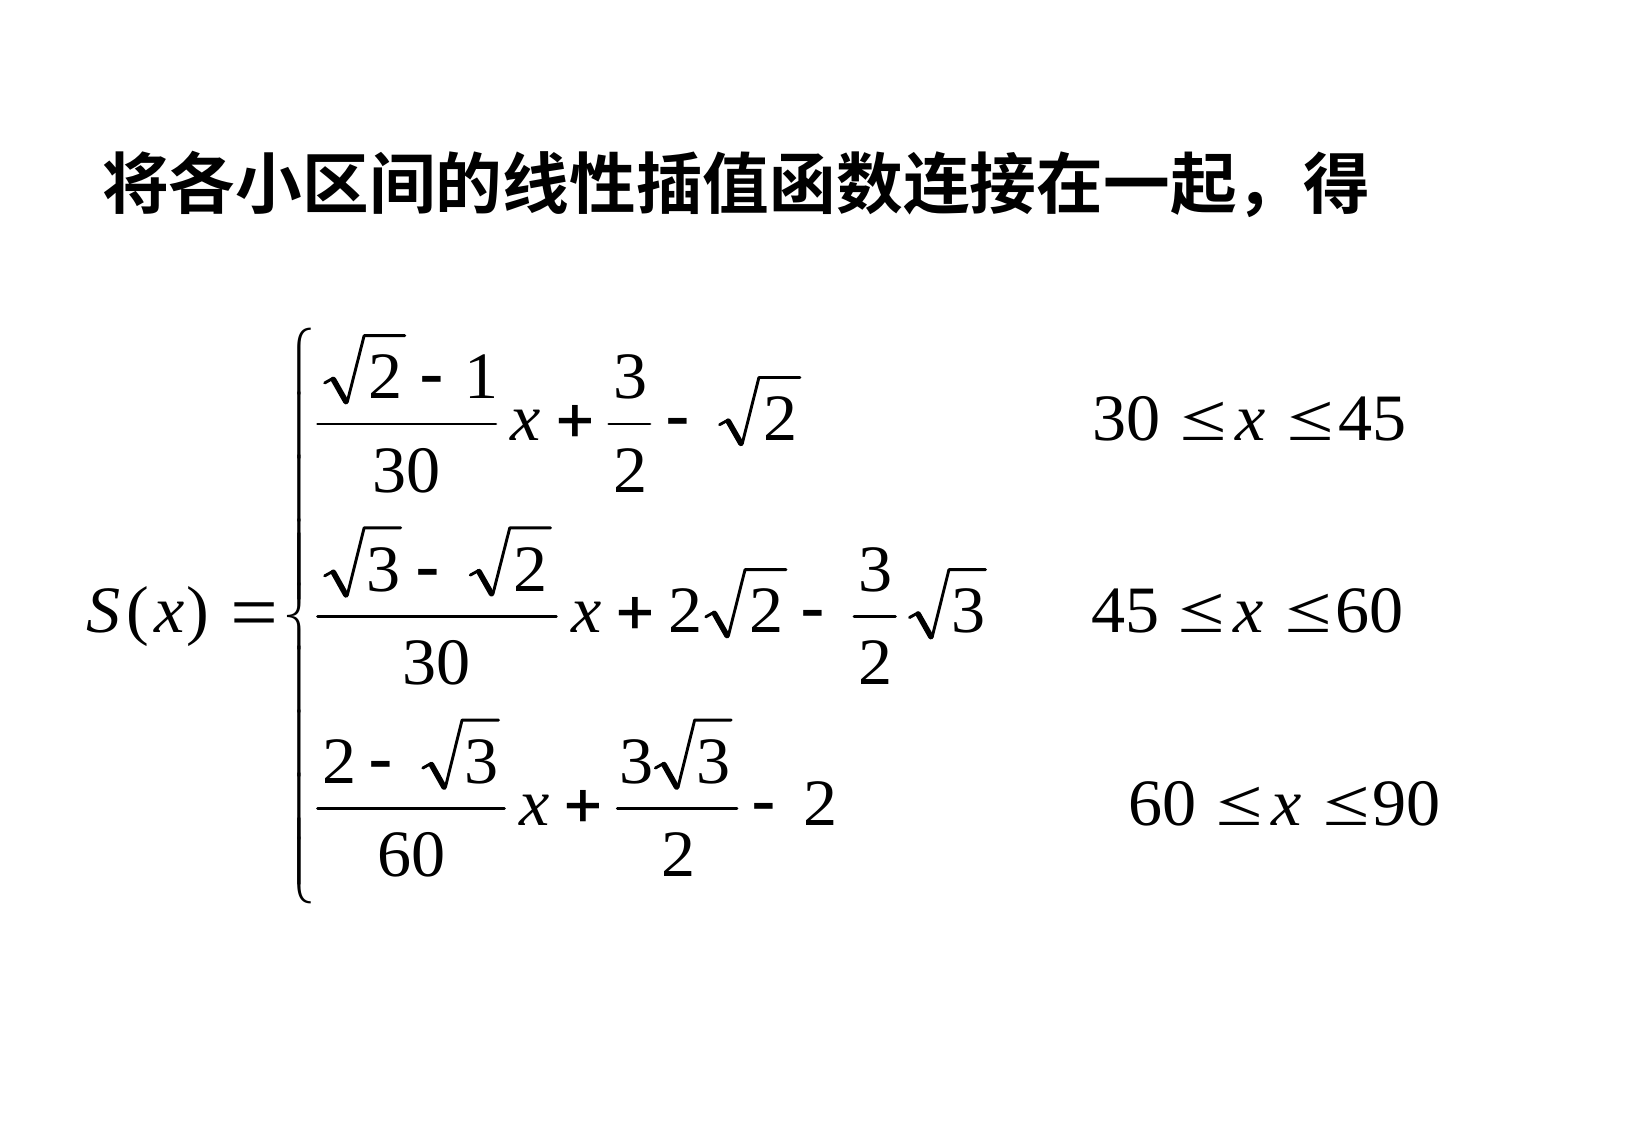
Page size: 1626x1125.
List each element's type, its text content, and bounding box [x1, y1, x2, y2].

text_box 将各小区间的线性插值函数连接在一起，得 [87, 149, 1563, 229]
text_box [74, 312, 1450, 920]
